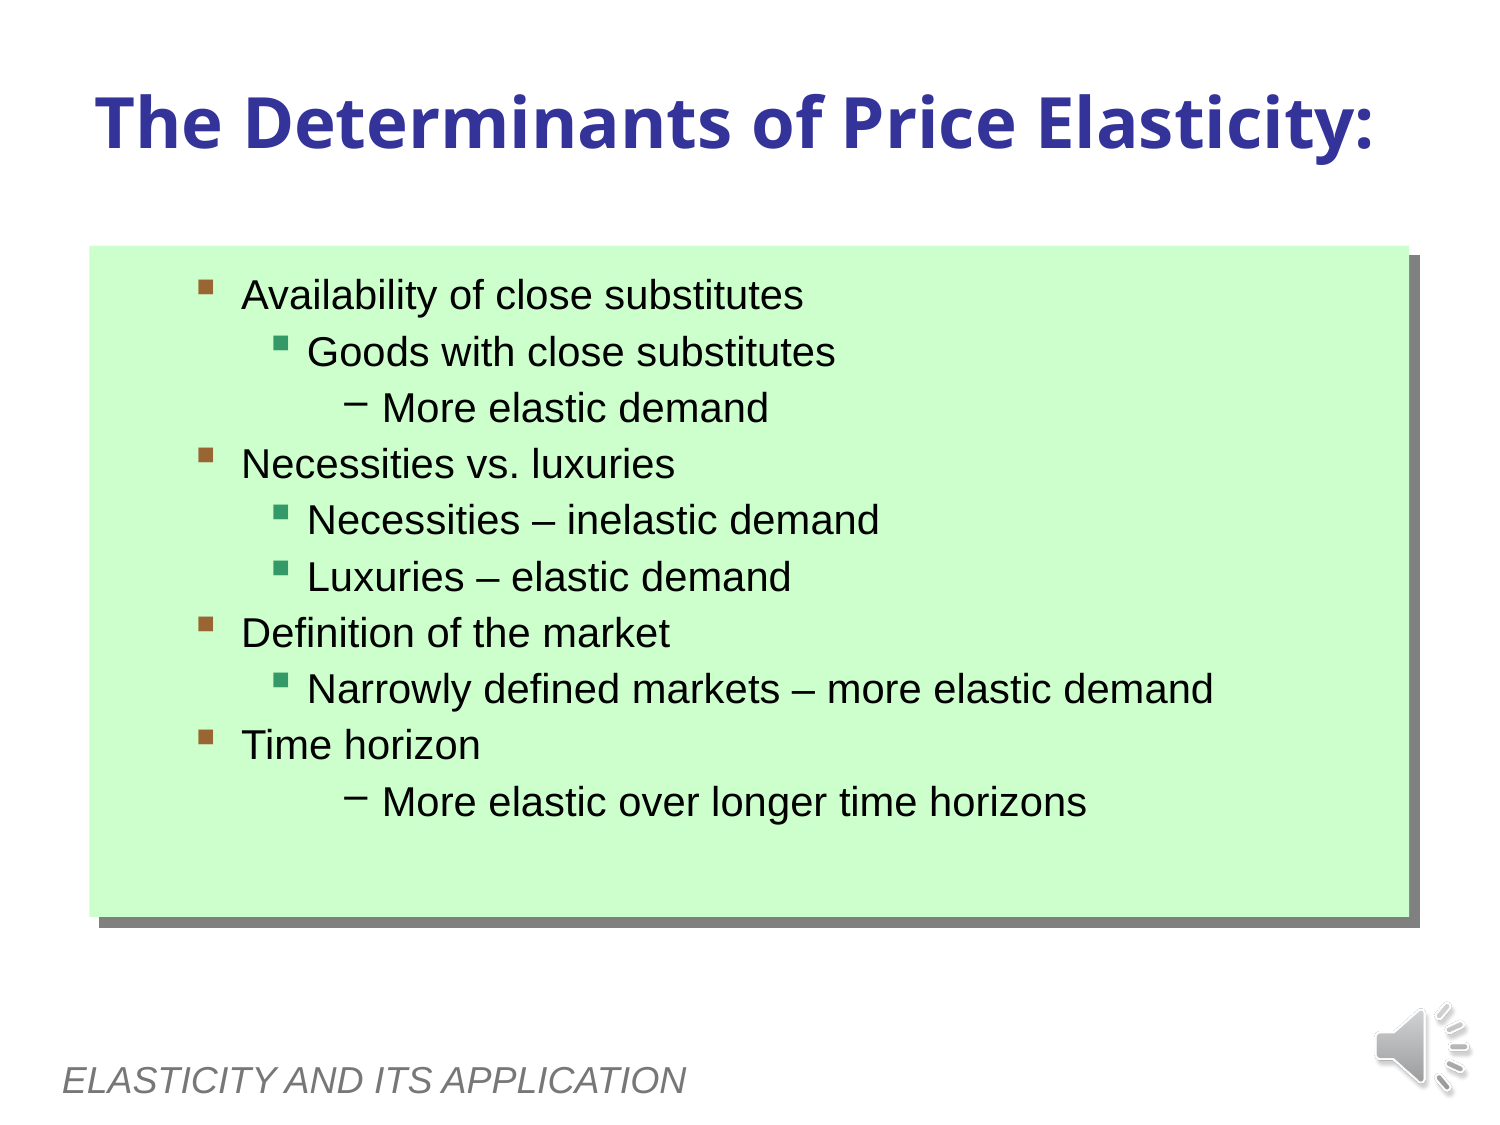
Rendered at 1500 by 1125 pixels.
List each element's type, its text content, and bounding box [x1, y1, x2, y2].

title The Determinants of Price Elasticity: [74, 46, 1434, 194]
picture [1374, 999, 1476, 1101]
list Availability of close substitutes Goods with close substitutes More elastic demand Necessities vs. luxuries Necessities – inelastic demand Luxuries – elastic demand Definition of the market Narrowly defined markets – more elastic demand Time horizon More elastic over longer time horizons [89, 245, 1410, 918]
slide_number [1361, 1048, 1475, 1110]
footer ELASTICITY AND ITS APPLICATION [46, 1048, 1251, 1109]
